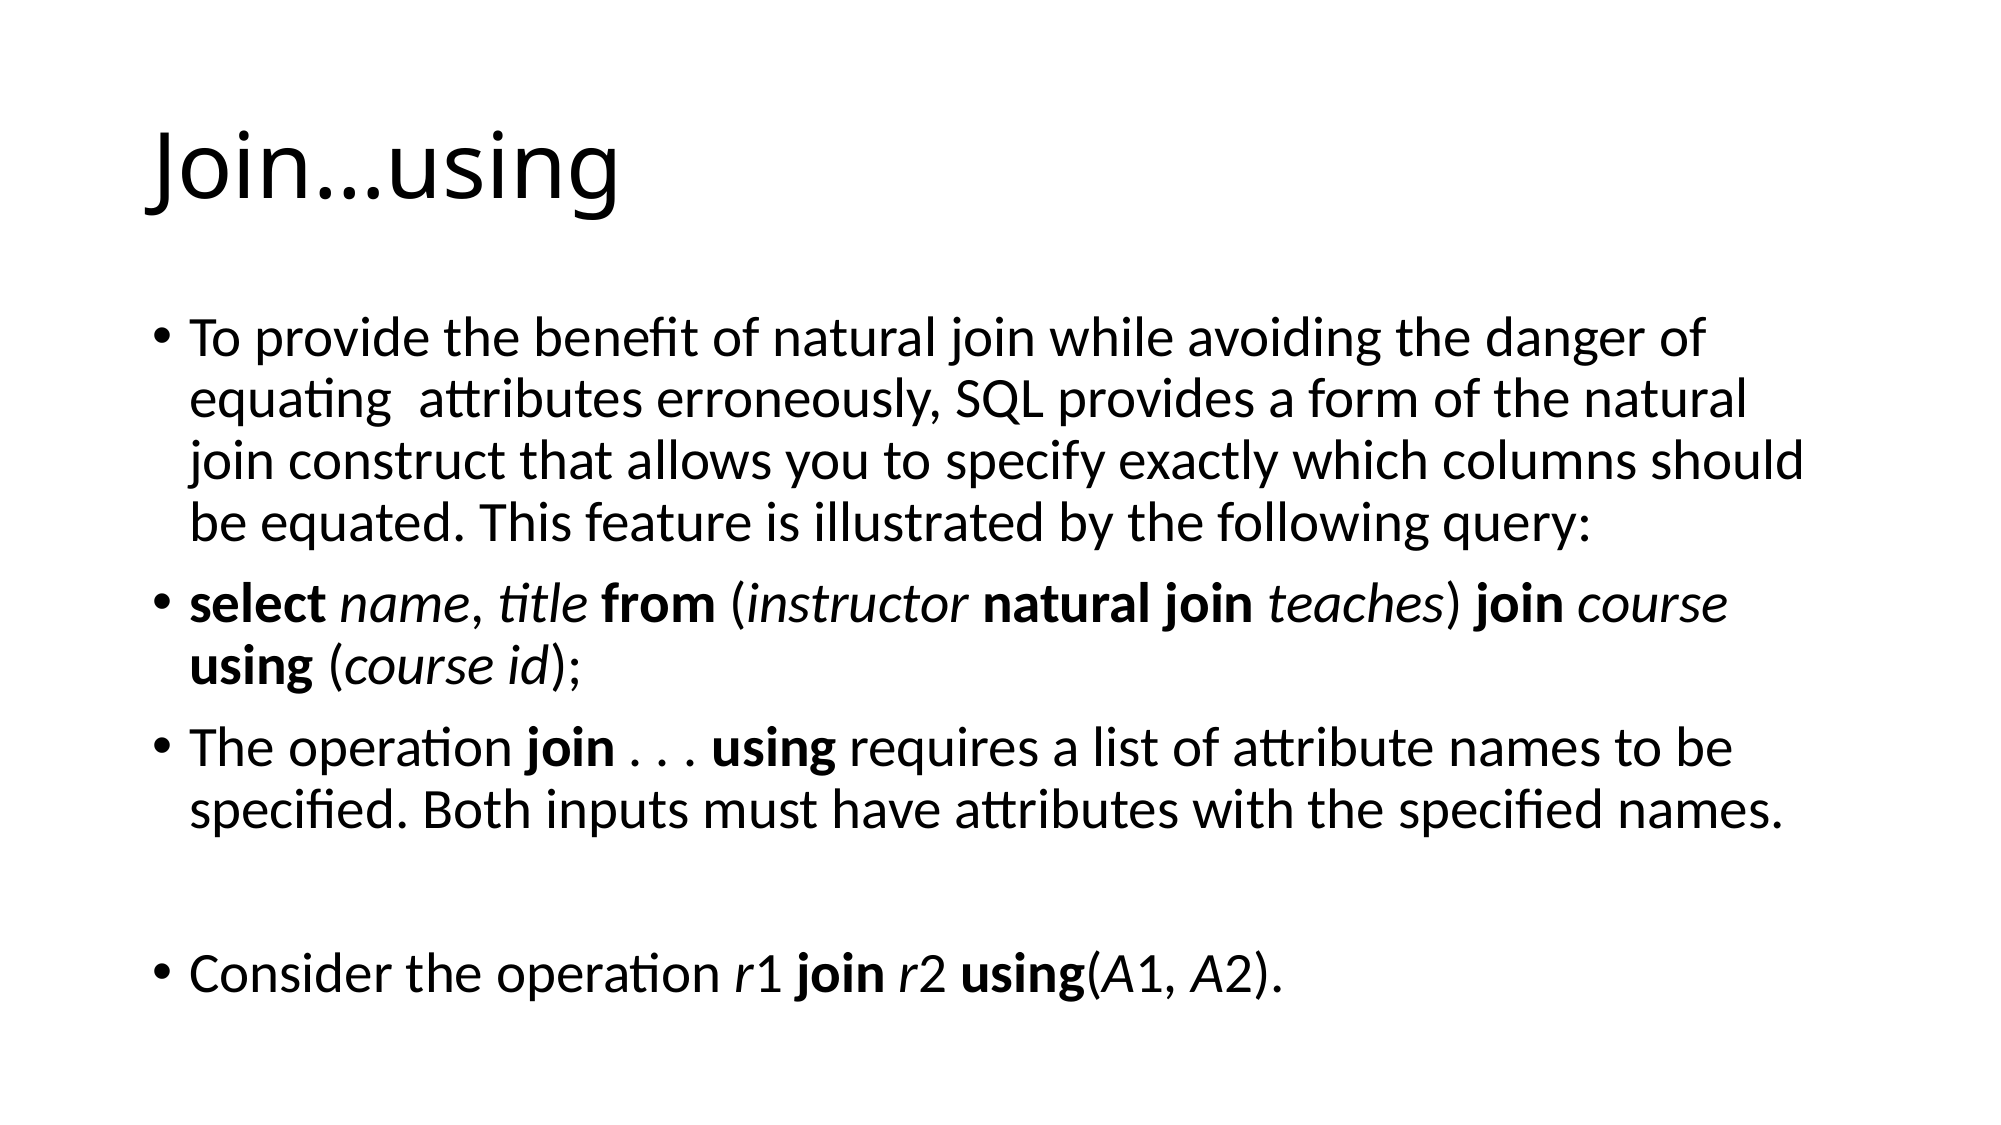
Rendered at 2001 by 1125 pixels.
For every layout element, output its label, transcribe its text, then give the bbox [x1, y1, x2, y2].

list To provide the benefit of natural join while avoiding the danger of equating attributes erroneously, SQL provides a form of the natural join construct that allows you to specify exactly which columns should be equated. This feature is illustrated by the following query: select name, title from (instructor natural join teaches) join course using (course id); The operation join . . . using requires a list of attribute names to be specified. Both inputs must have attributes with the specified names. Consider the operation r1 join r2 using(A1, A2). [137, 299, 1863, 1014]
title Join…using [137, 59, 1863, 278]
